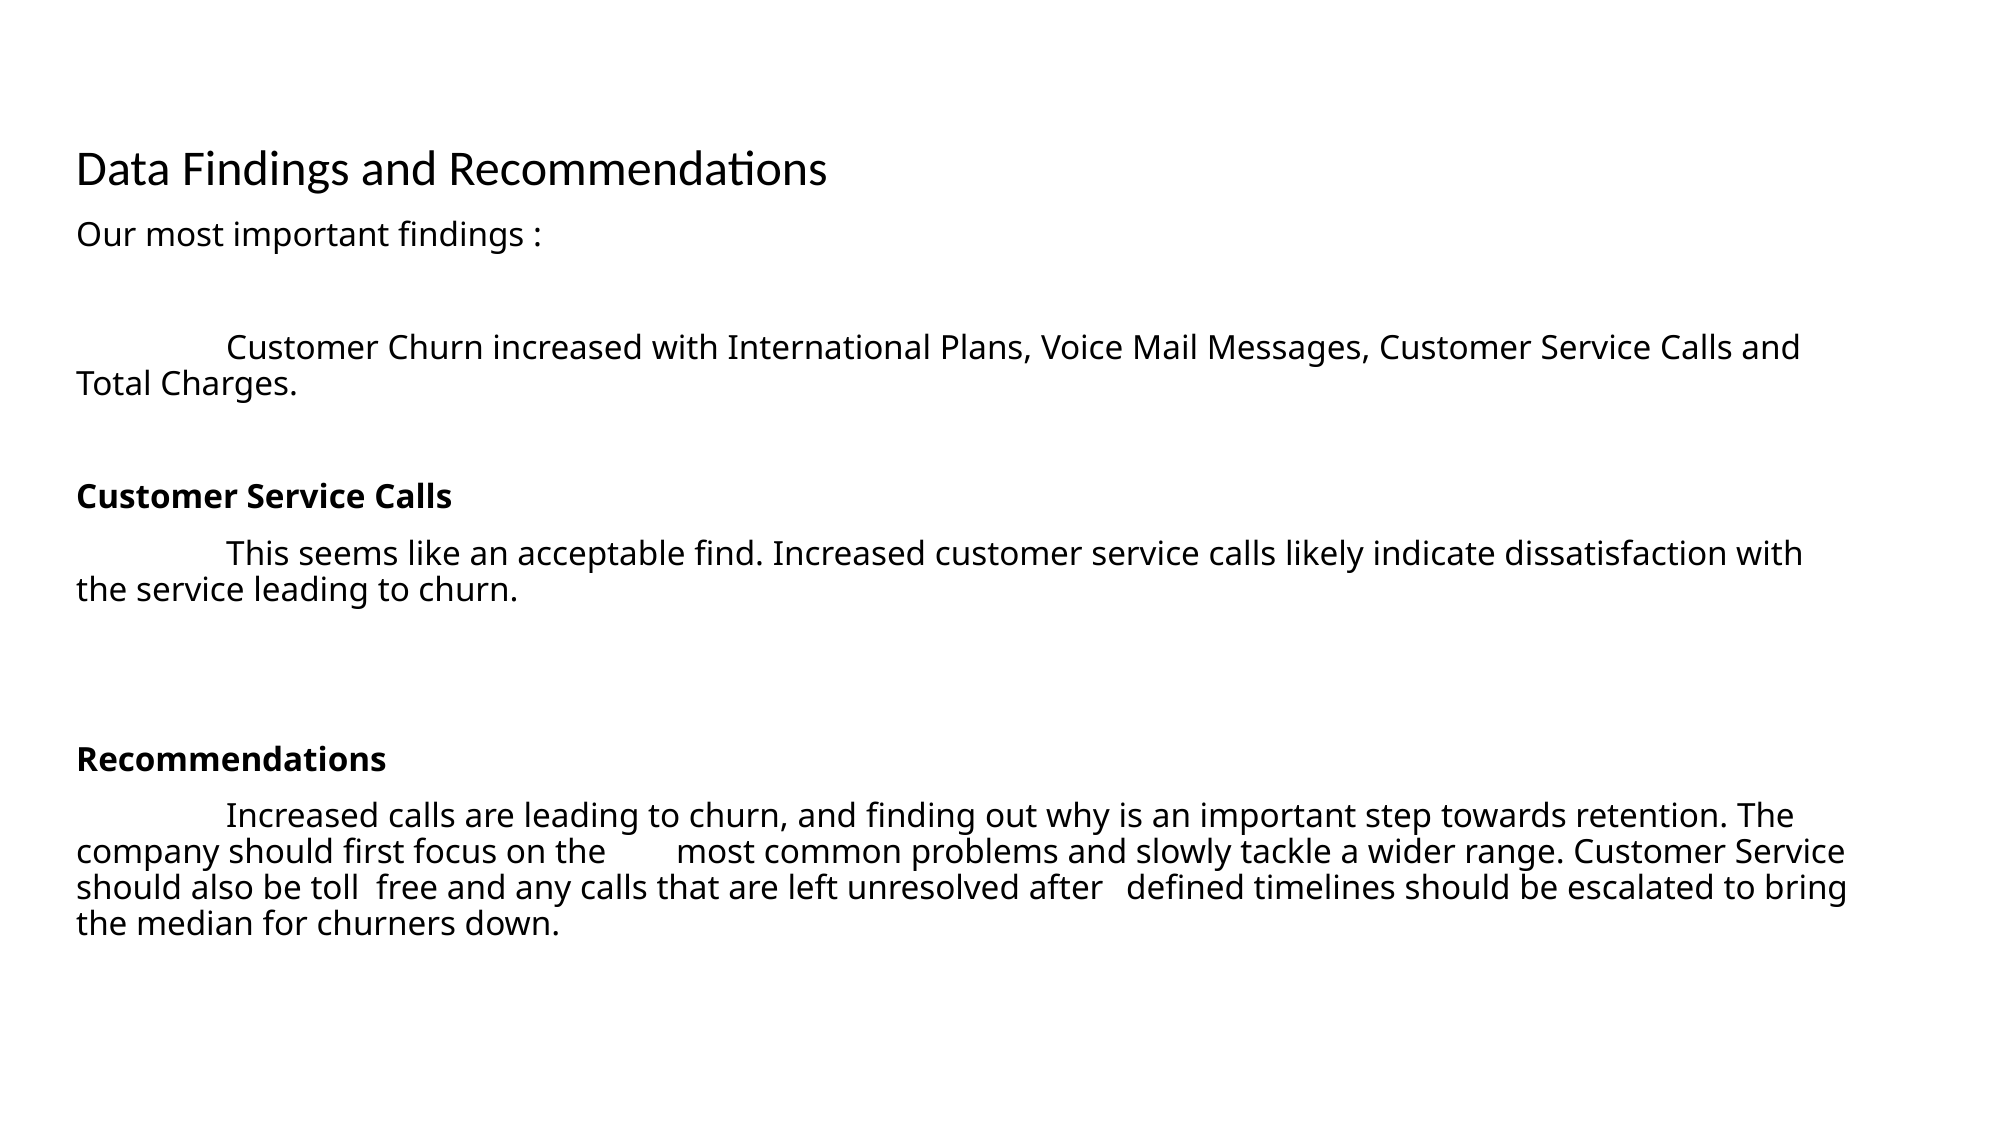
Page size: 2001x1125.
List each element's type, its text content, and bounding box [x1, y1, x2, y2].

text_box Data Findings and Recommendations Our most important findings : Customer Churn increased with International Plans, Voice Mail Messages, Customer Service Calls and Total Charges. Customer Service Calls This seems like an acceptable find. Increased customer service calls likely indicate dissatisfaction with the service leading to churn. Recommendations Increased calls are leading to churn, and finding out why is an important step towards retention. The company should first focus on the most common problems and slowly tackle a wider range. Customer Service should also be toll free and any calls that are left unresolved after defined timelines should be escalated to bring the median for churners down. [61, 135, 1874, 1089]
